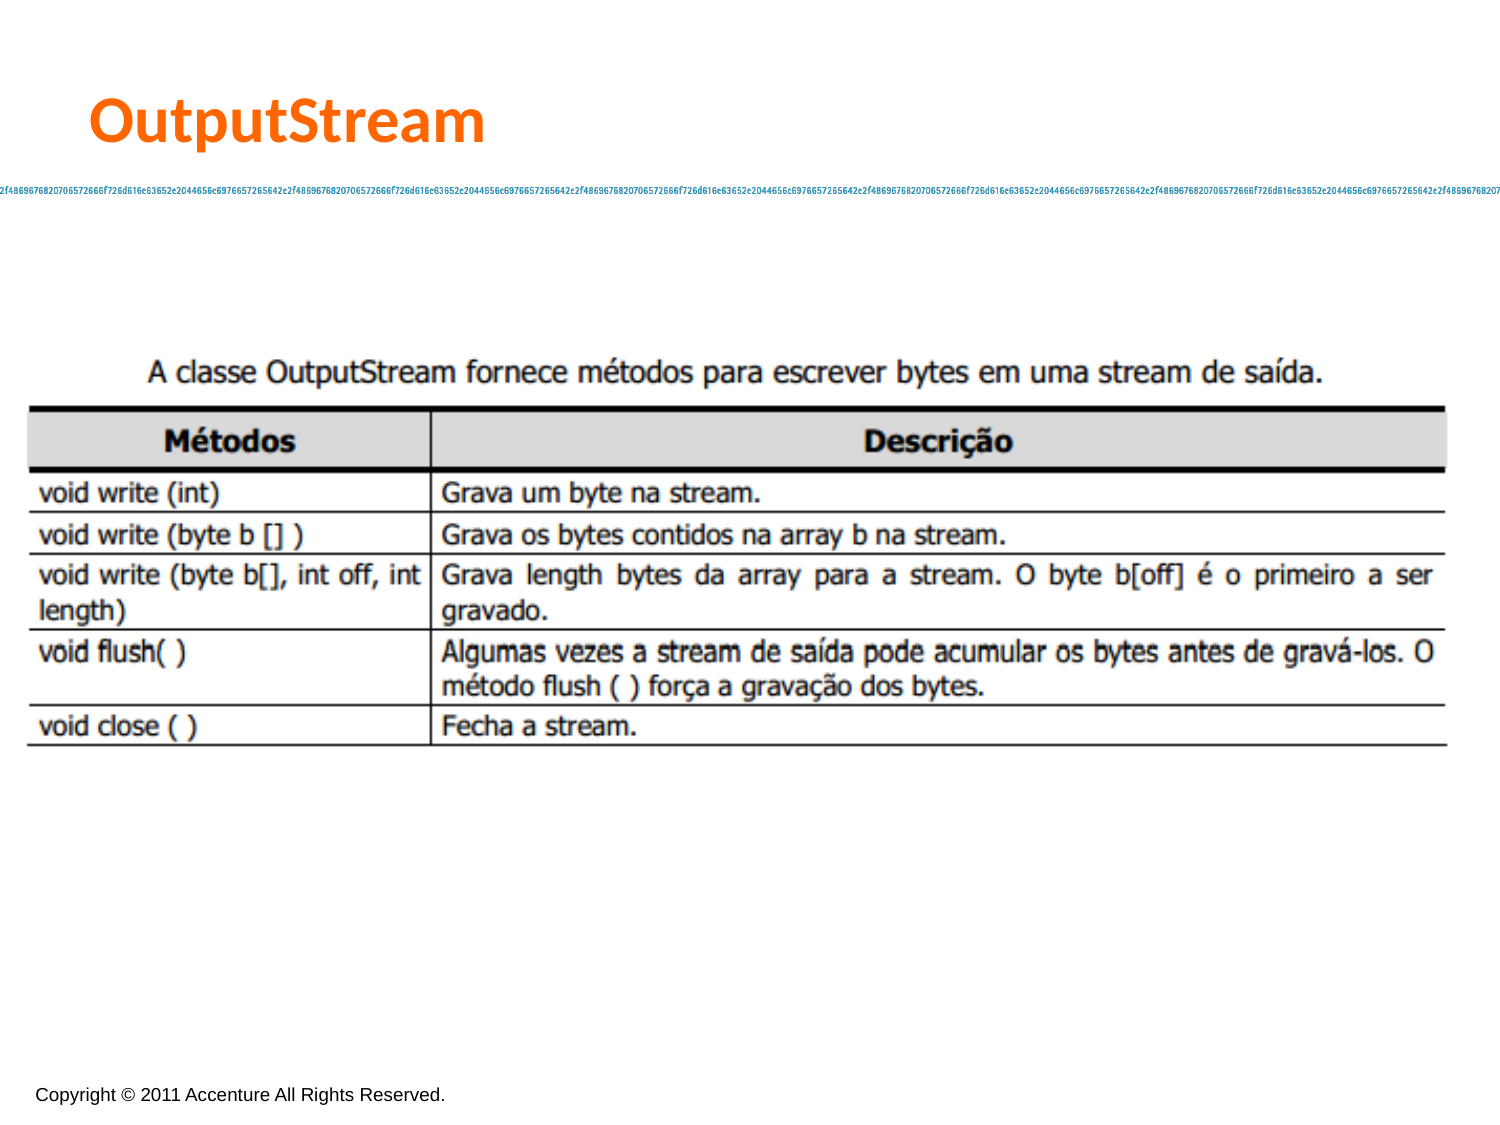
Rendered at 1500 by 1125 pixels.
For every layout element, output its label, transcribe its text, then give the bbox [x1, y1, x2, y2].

picture [13, 337, 1476, 776]
text_box OutputStream [75, 45, 1425, 233]
picture [1425, 186, 1500, 194]
picture [0, 186, 75, 194]
